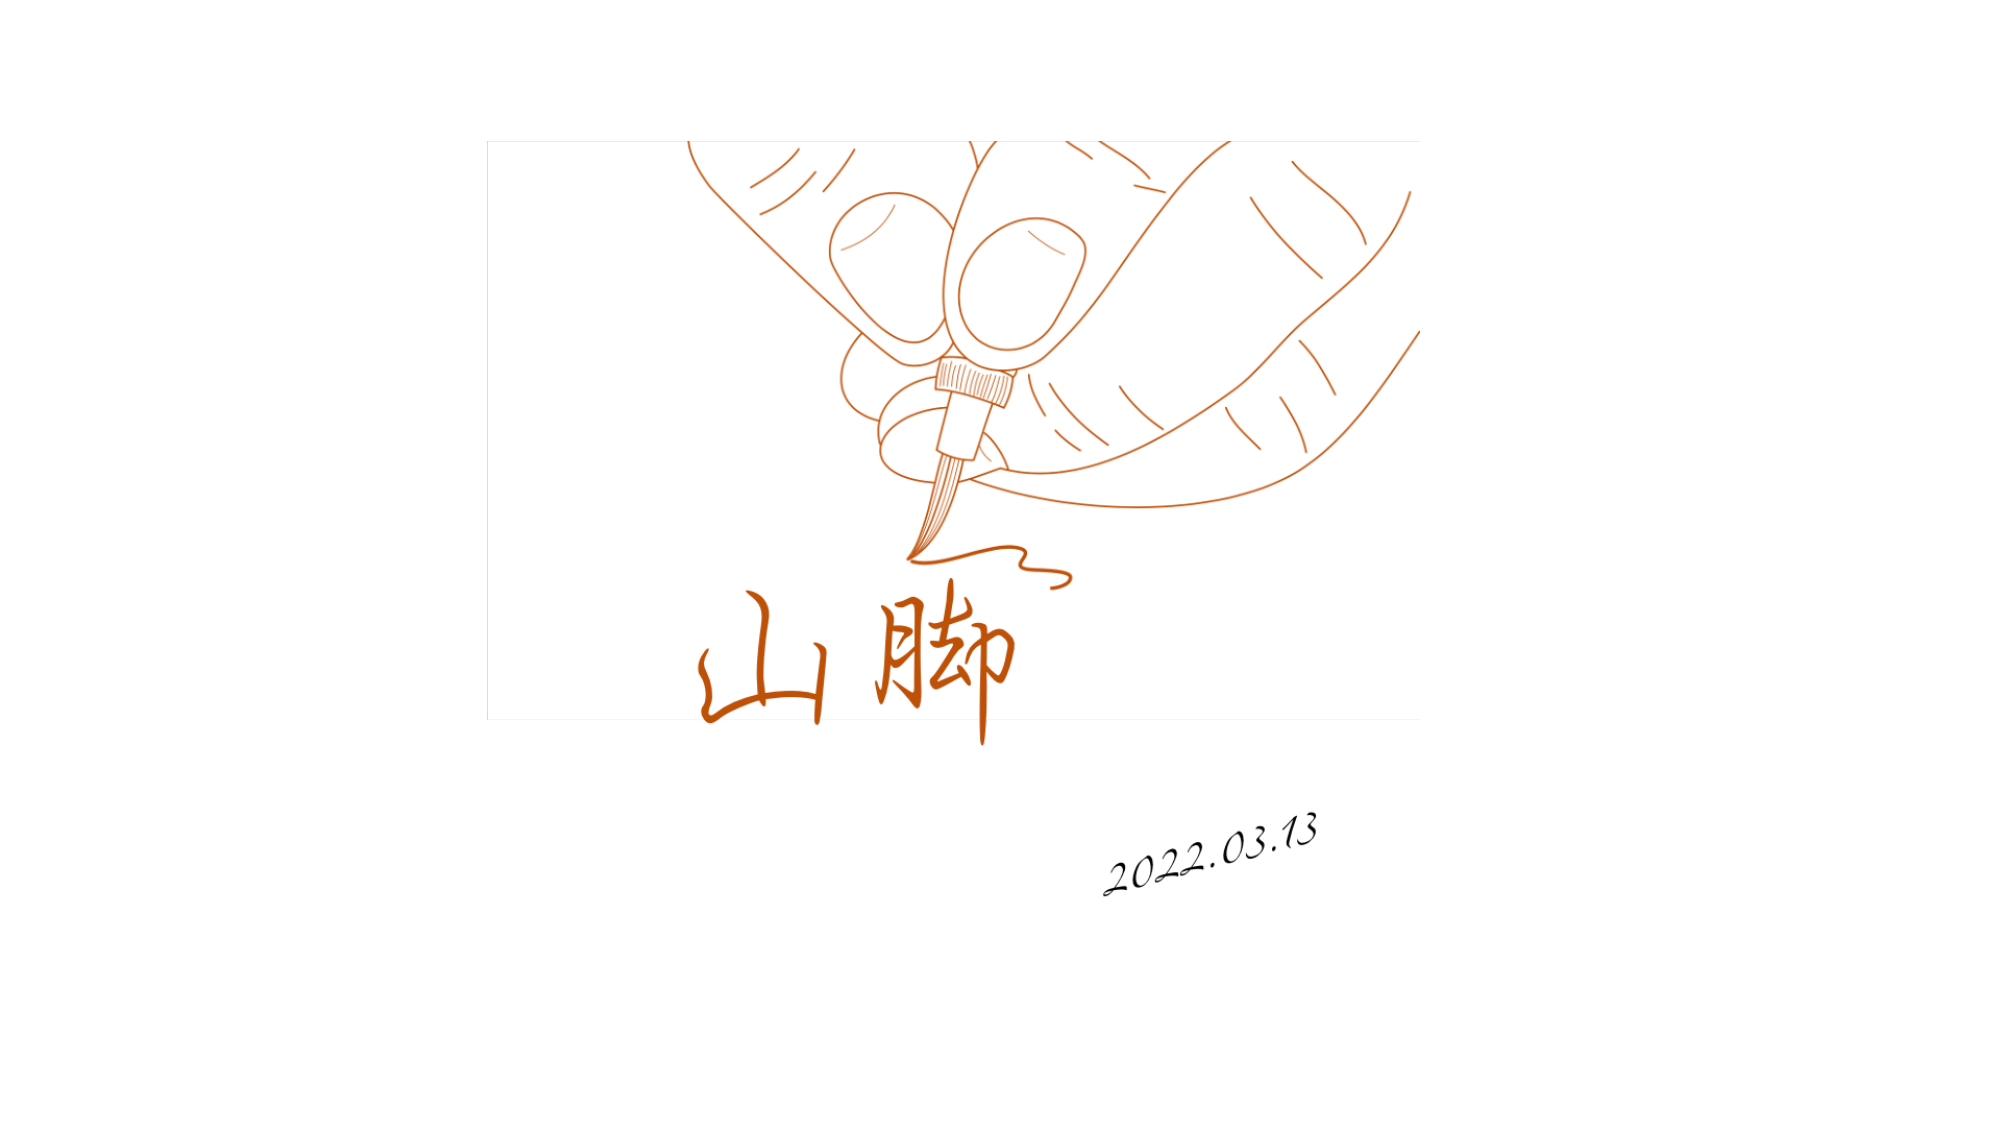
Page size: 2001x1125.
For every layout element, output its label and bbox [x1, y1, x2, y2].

picture [483, 139, 1517, 986]
